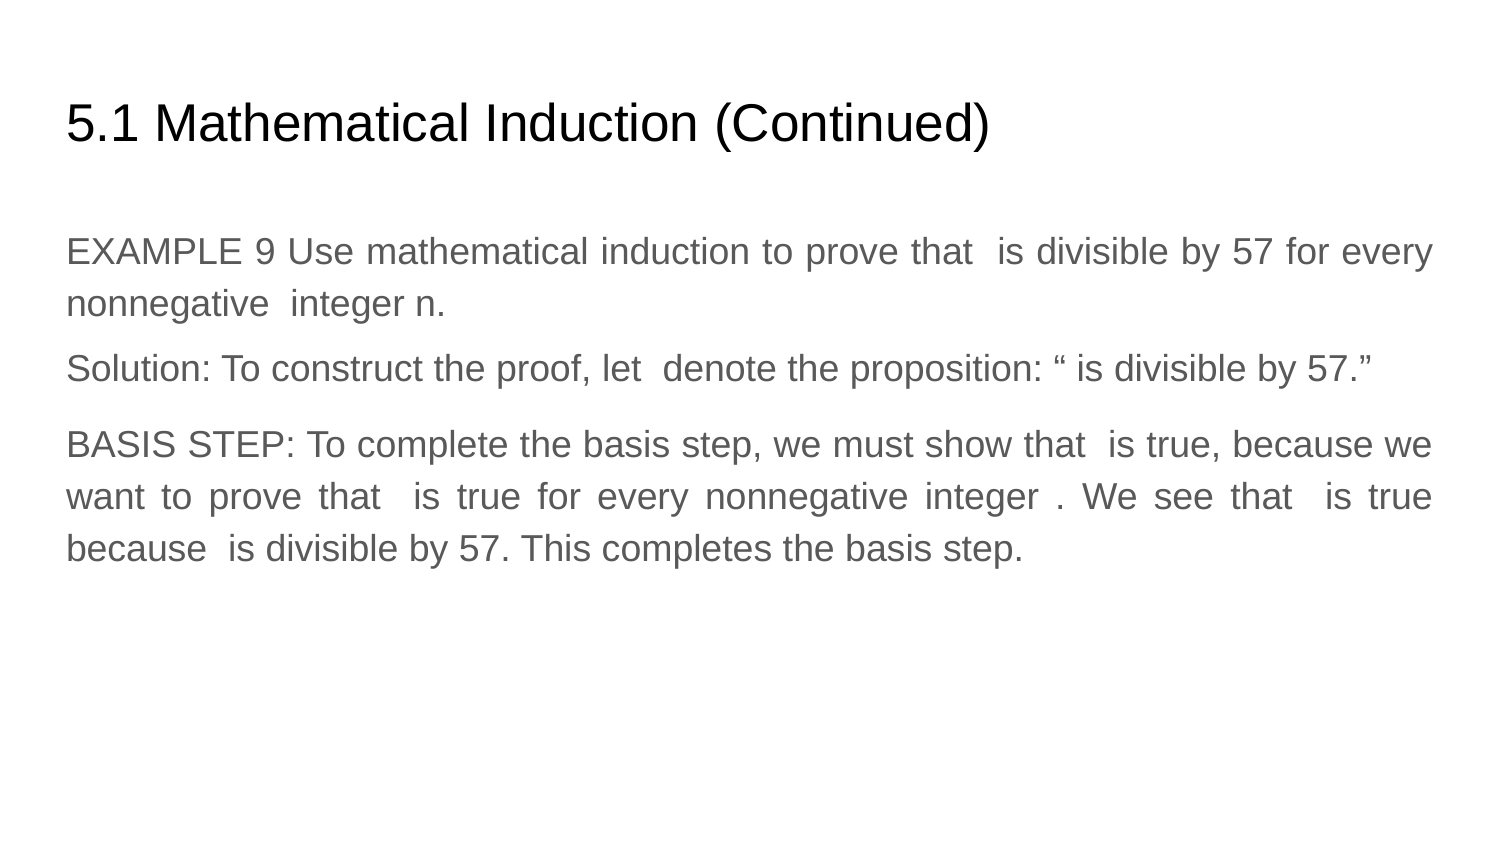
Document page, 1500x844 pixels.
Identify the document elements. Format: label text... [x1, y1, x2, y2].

title 5.1 Mathematical Induction (Continued) [51, 72, 1449, 167]
